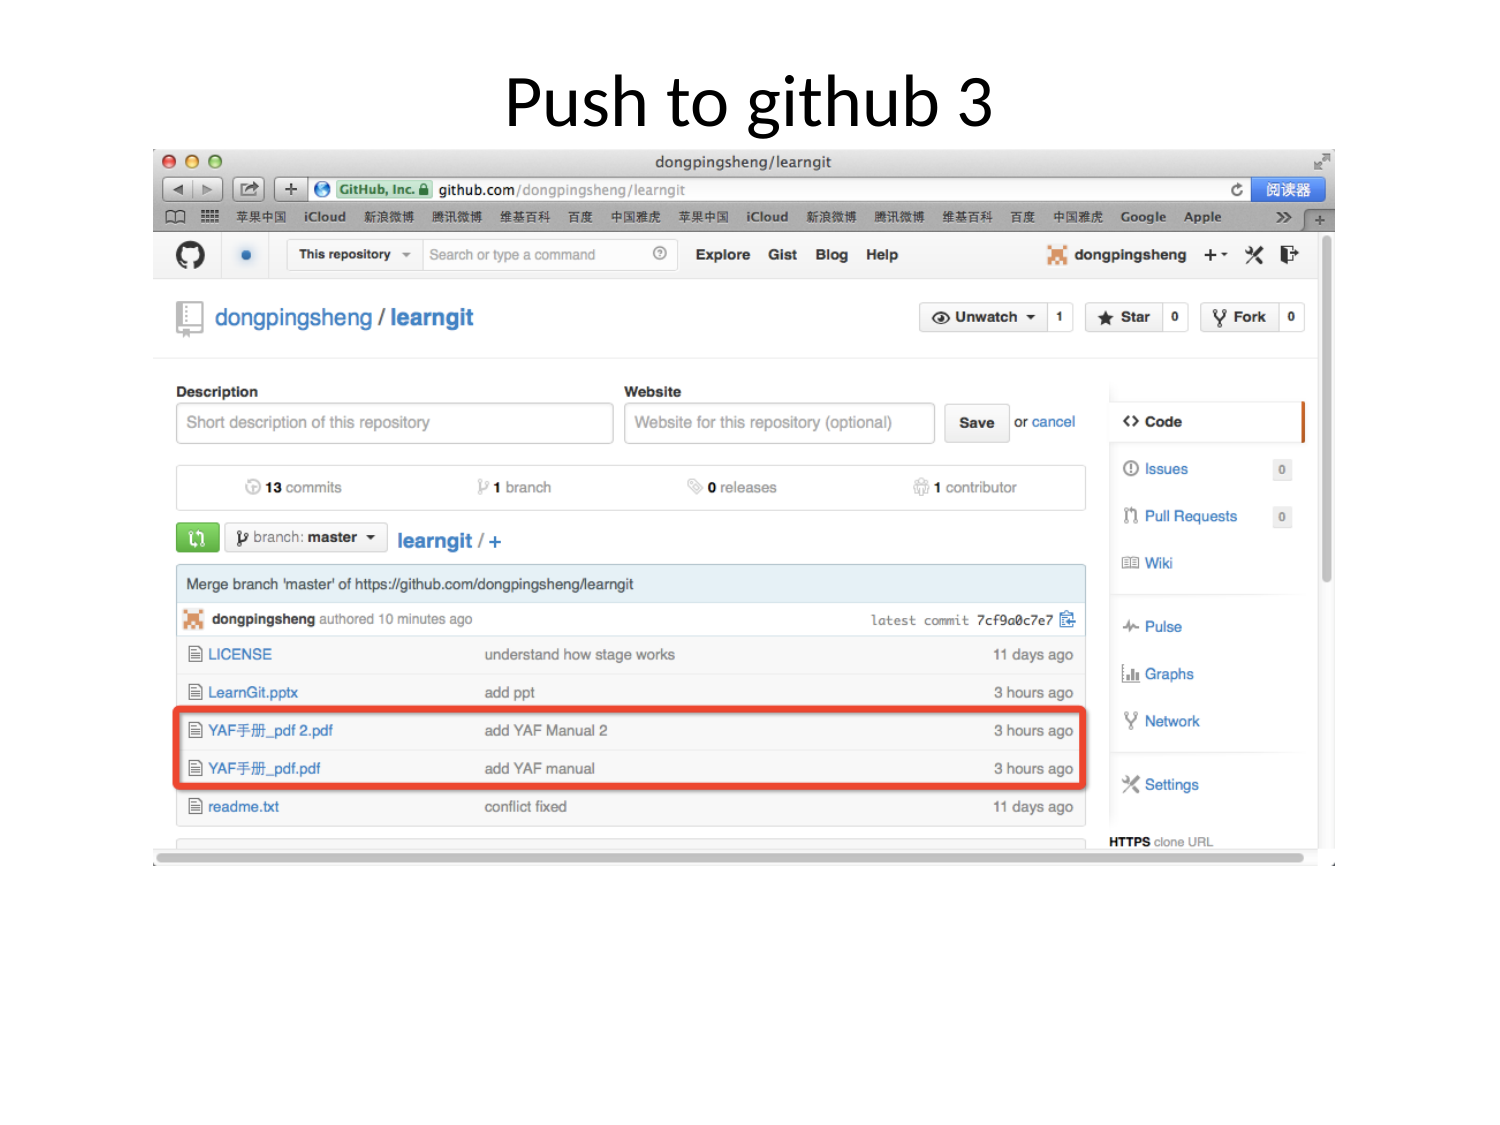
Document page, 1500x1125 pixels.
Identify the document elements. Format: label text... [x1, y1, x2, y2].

picture [152, 148, 1335, 866]
text_box Push to github 3 [74, 45, 1425, 149]
